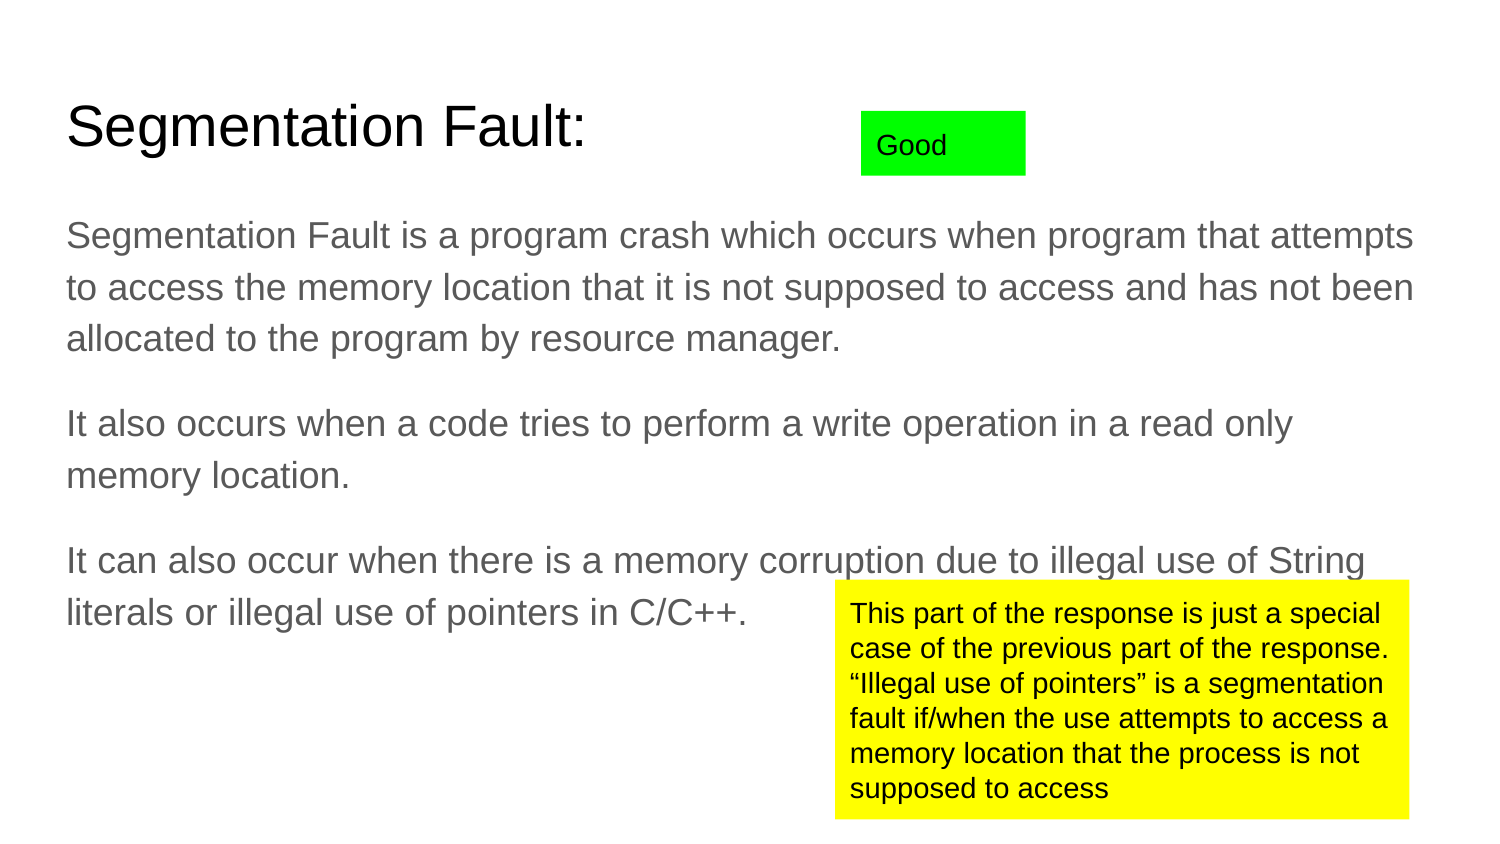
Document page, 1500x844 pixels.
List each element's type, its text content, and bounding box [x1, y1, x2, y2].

text_box This part of the response is just a special case of the previous part of the response. “Illegal use of pointers” is a segmentation fault if/when the use attempts to access a memory location that the process is not supposed to access [835, 579, 1410, 820]
title Segmentation Fault: [51, 72, 1449, 167]
list Segmentation Fault is a program crash which occurs when program that attempts to access the memory location that it is not supposed to access and has not been allocated to the program by resource manager. It also occurs when a code tries to perform a write operation in a read only memory location. It can also occur when there is a memory corruption due to illegal use of String literals or illegal use of pointers in C/C++. [51, 189, 1449, 750]
text_box Good [861, 110, 1026, 176]
